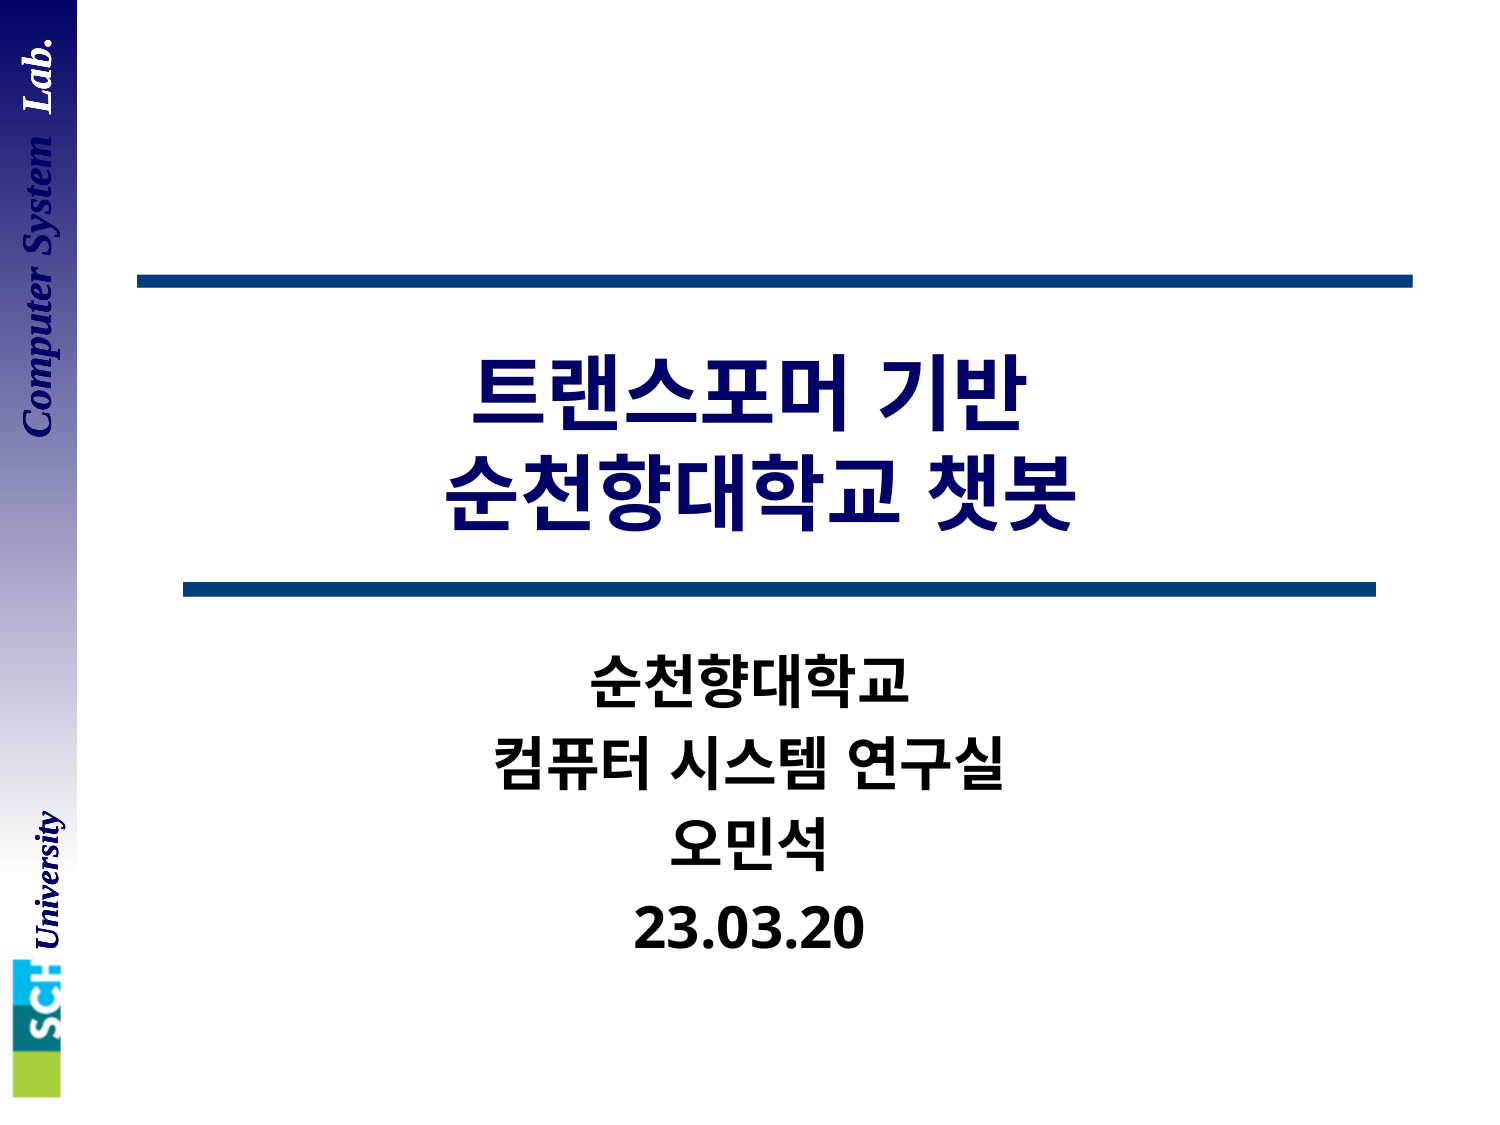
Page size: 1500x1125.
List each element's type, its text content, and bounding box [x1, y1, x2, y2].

title 트랜스포머 기반 순천향대학교 챗봇 [123, 278, 1400, 605]
picture [5, 952, 69, 1104]
subtitle 순천향대학교 컴퓨터 시스템 연구실 오민석 23.03.20 [224, 637, 1276, 926]
